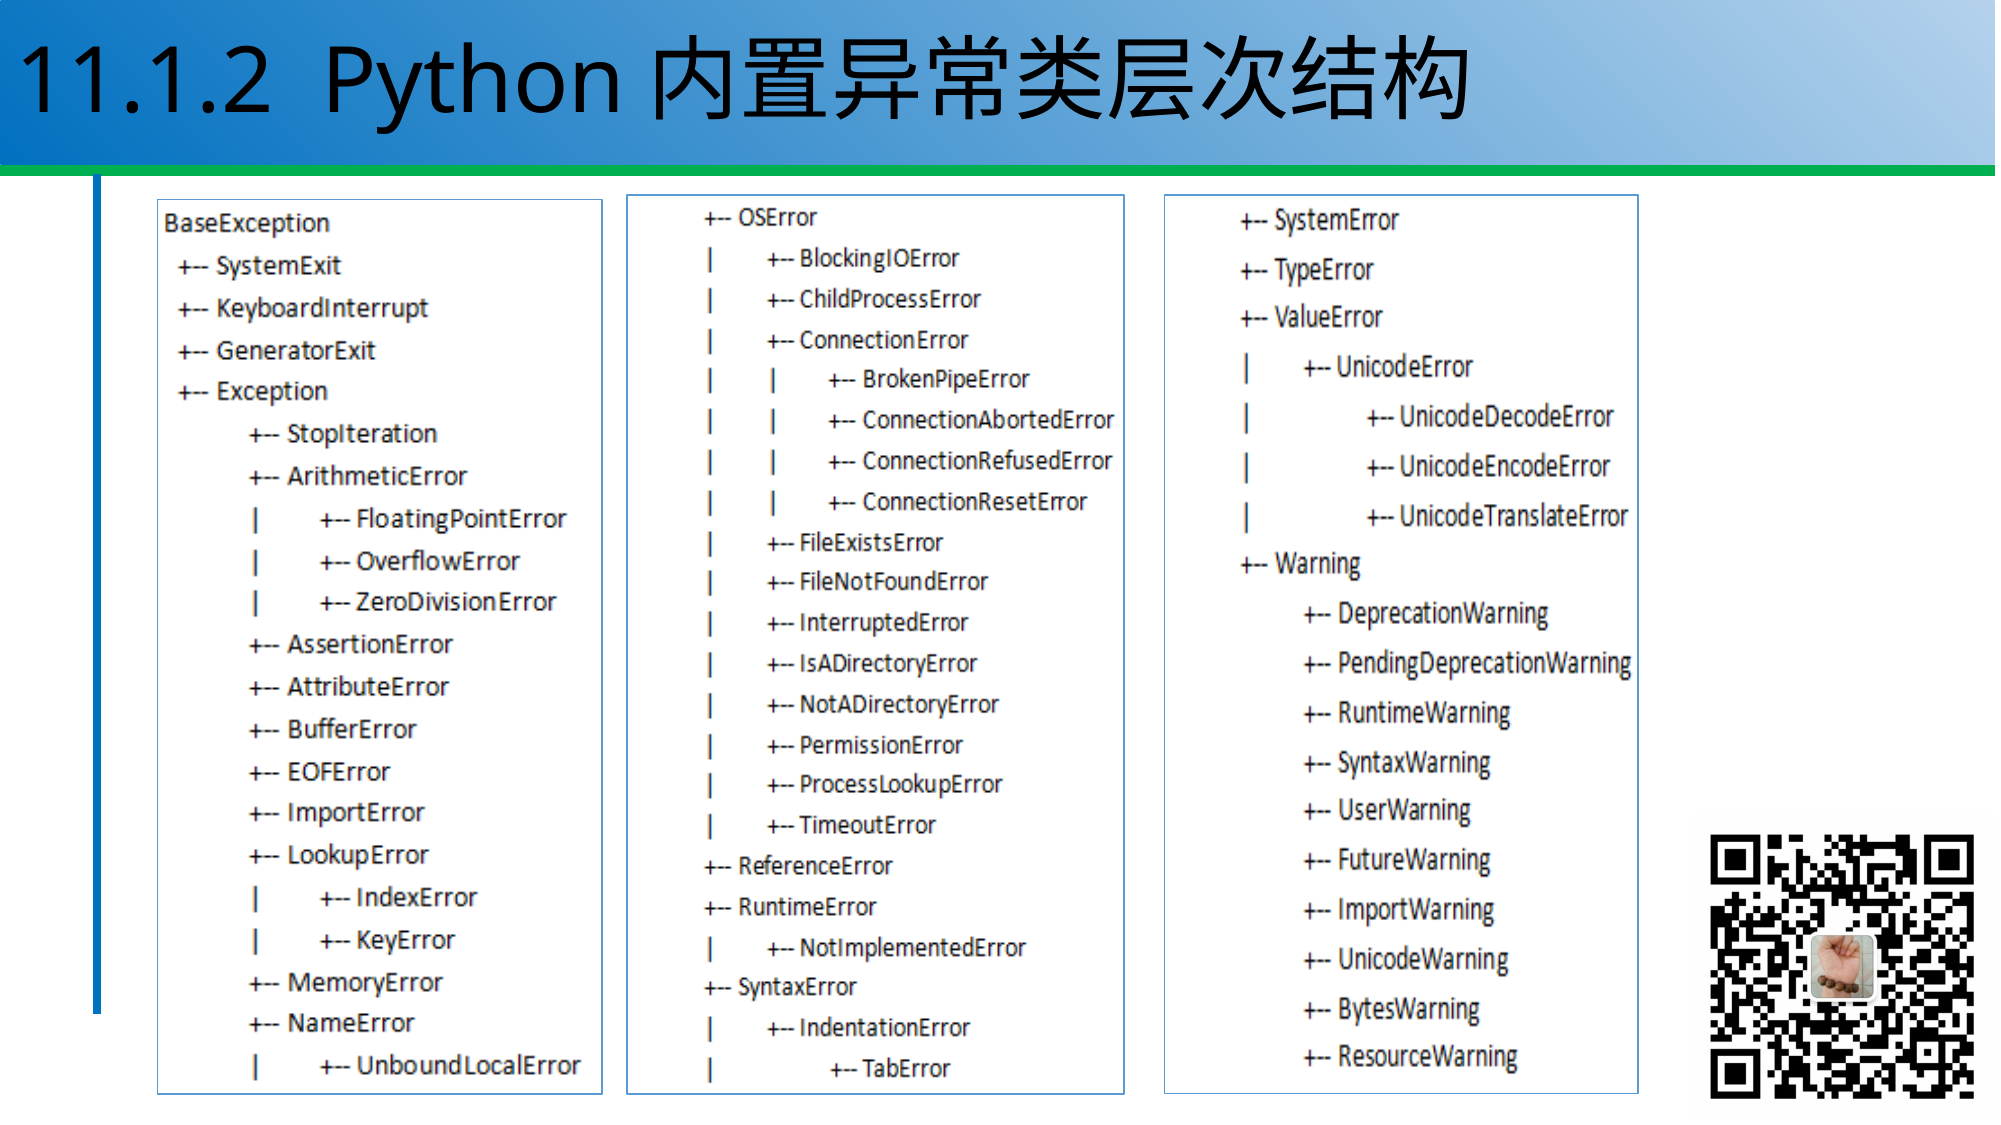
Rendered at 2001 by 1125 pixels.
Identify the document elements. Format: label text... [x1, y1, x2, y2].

picture [1165, 195, 1638, 1093]
picture [1689, 813, 1995, 1120]
title 11.1.2 Python内置异常类层次结构 [0, 0, 1995, 165]
picture [627, 195, 1124, 1093]
picture [158, 200, 602, 1094]
